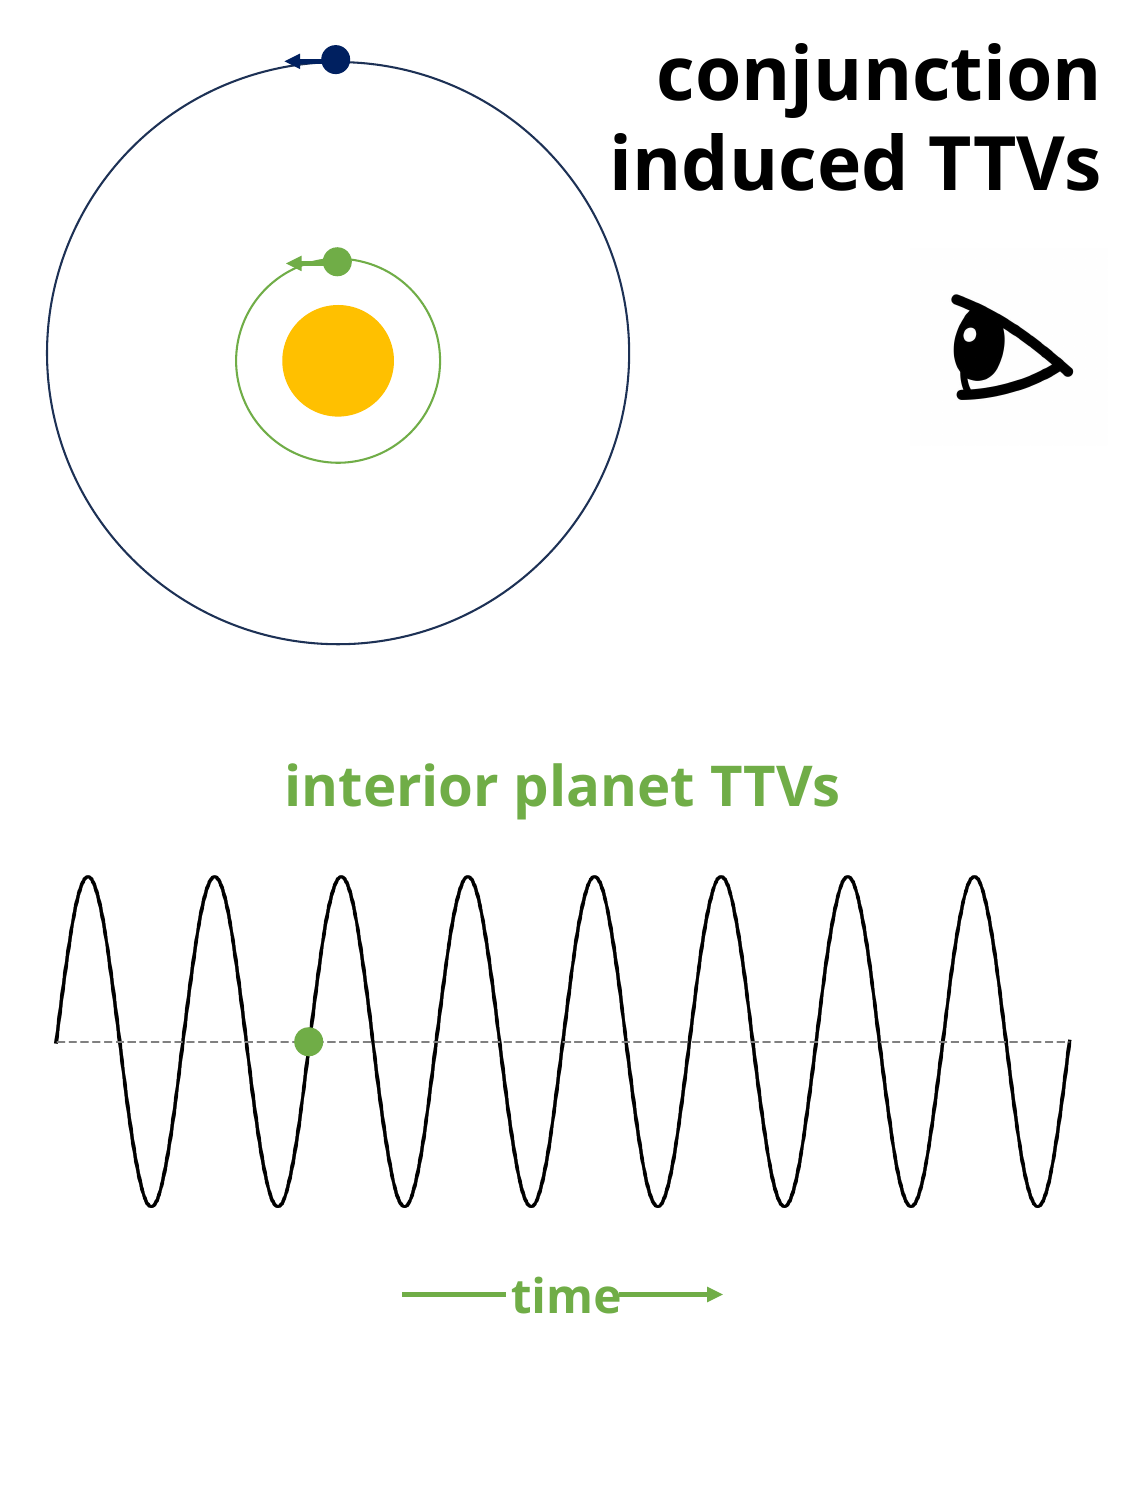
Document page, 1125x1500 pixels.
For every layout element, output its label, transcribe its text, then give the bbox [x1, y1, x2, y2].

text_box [0, 742, 1125, 1332]
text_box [46, 46, 630, 645]
picture [910, 248, 1108, 446]
text_box conjunction induced TTVs [594, 18, 1117, 214]
